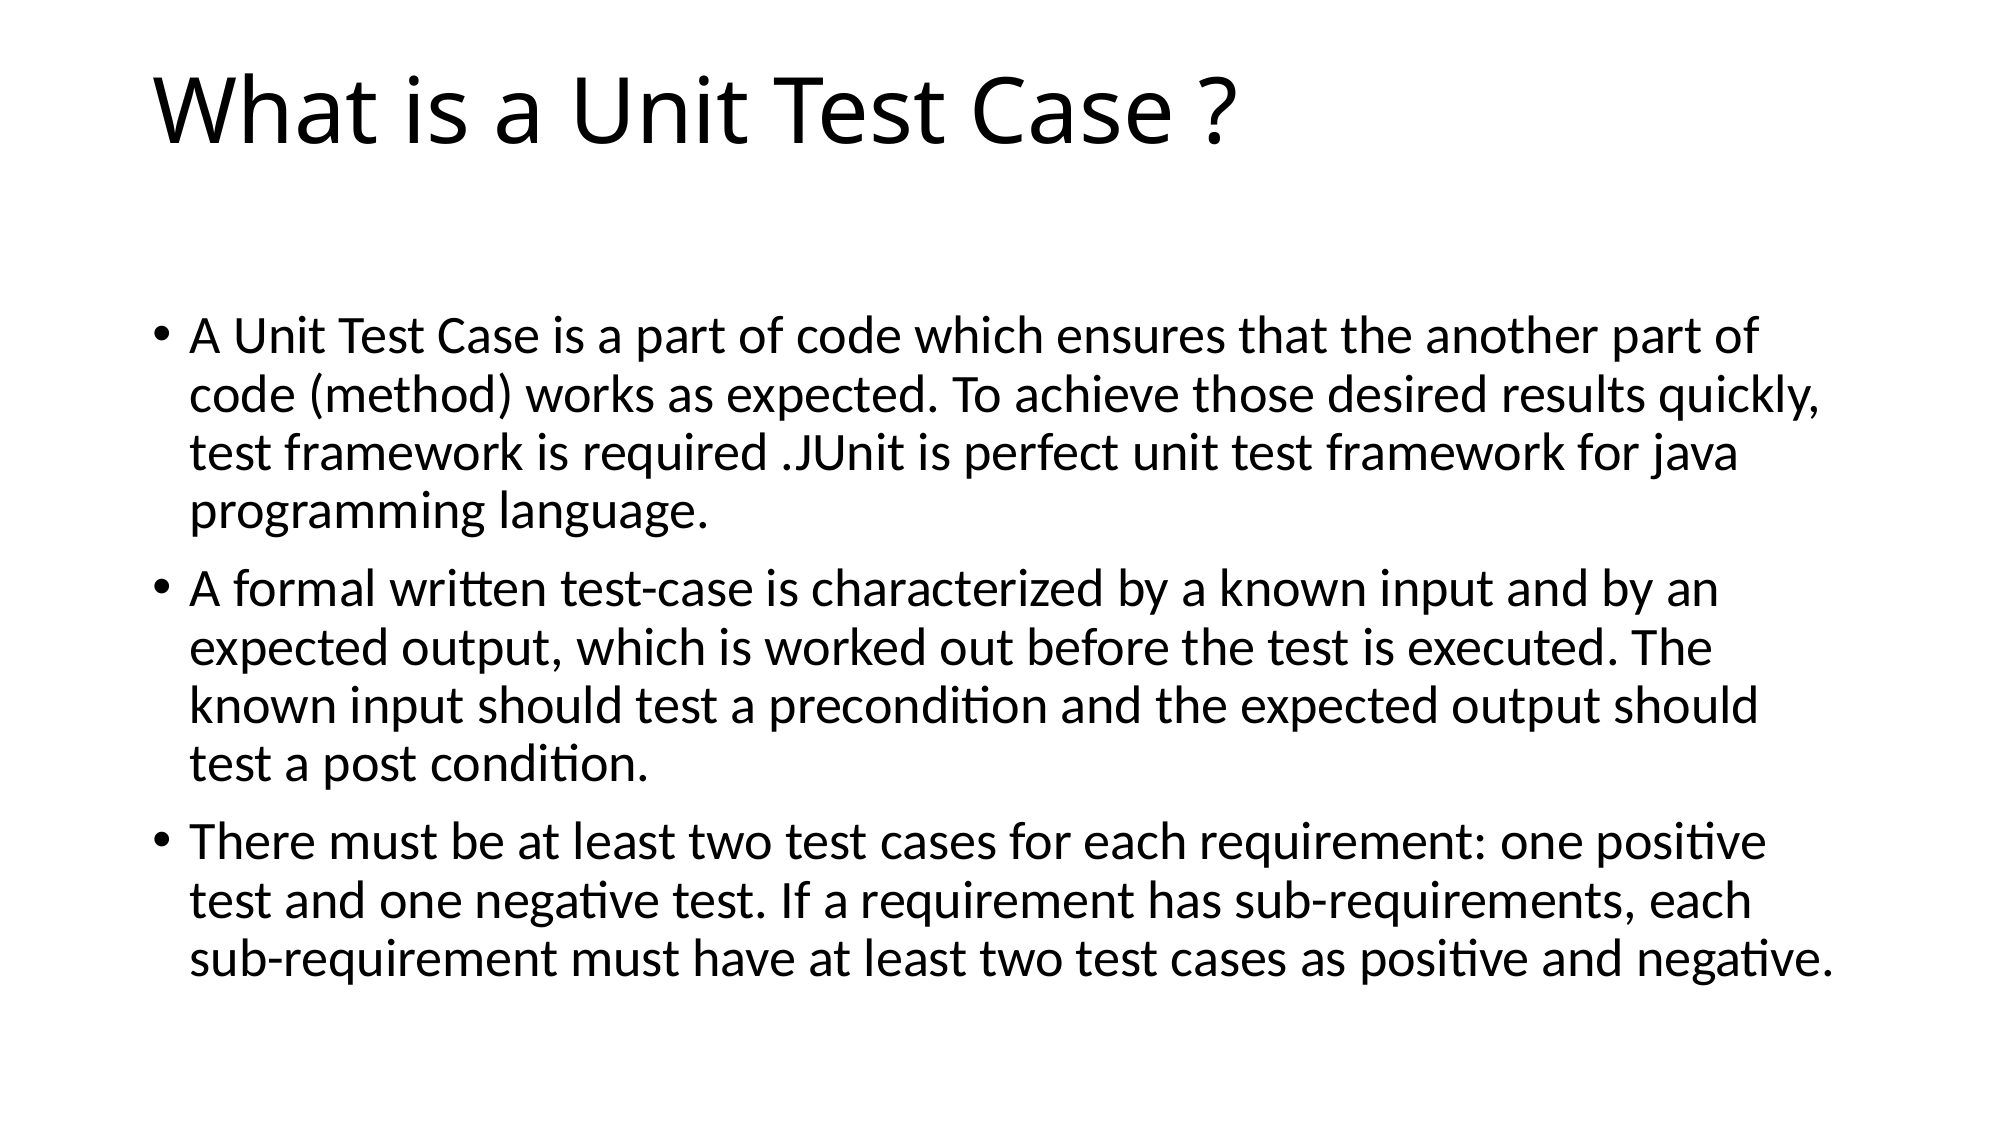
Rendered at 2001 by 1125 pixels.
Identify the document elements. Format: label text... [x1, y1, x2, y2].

title What is a Unit Test Case ? [137, 59, 1863, 278]
list A Unit Test Case is a part of code which ensures that the another part of code (method) works as expected. To achieve those desired results quickly, test framework is required .JUnit is perfect unit test framework for java programming language. A formal written test-case is characterized by a known input and by an expected output, which is worked out before the test is executed. The known input should test a precondition and the expected output should test a post condition. There must be at least two test cases for each requirement: one positive test and one negative test. If a requirement has sub-requirements, each sub-requirement must have at least two test cases as positive and negative. [137, 299, 1863, 1014]
